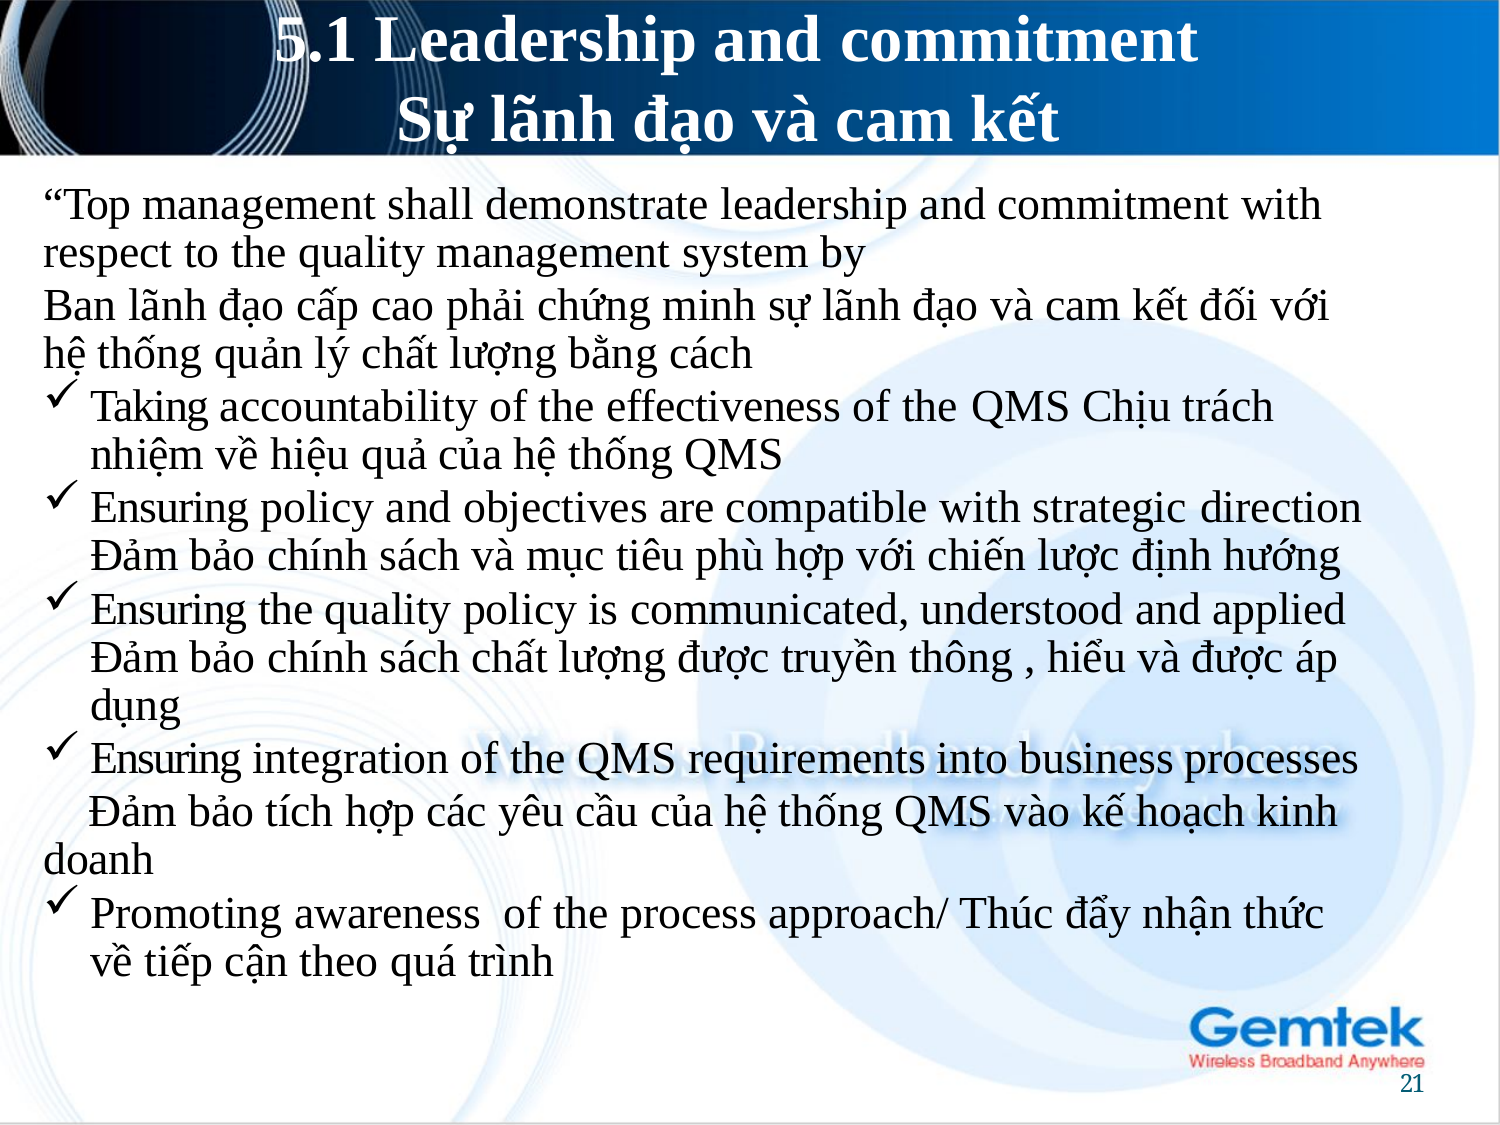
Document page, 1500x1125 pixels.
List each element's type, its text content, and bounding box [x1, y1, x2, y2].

text_box 21 [1393, 1075, 1432, 1102]
picture [0, 0, 1500, 1125]
title 5.1 Leadership and commitment Sự lãnh đạo và cam kết [0, 0, 1489, 184]
text_box “Top management shall demonstrate leadership and commitment with respect to the quality management system by Ban lãnh đạo cấp cao phải chứng minh sự lãnh đạo và cam kết đối với hệ thống quản lý chất lượng bằng cách Taking accountability of the effectiveness of the QMS Chịu trách nhiệm về hiệu quả của hệ thống QMS Ensuring policy and objectives are compatible with strategic direction Đảm bảo chính sách và mục tiêu phù hợp với chiến lược định hướng Ensuring the quality policy is communicated, understood and applied Đảm bảo chính sách chất lượng được truyền thông , hiểu và được áp dụng Ensuring integration of the QMS requirements into business processes Đảm bảo tích hợp các yêu cầu của hệ thống QMS vào kế hoạch kinh doanh Promoting awareness of the process approach/ Thúc đẩy nhận thức về tiếp cận theo quá trình [0, 174, 1457, 986]
